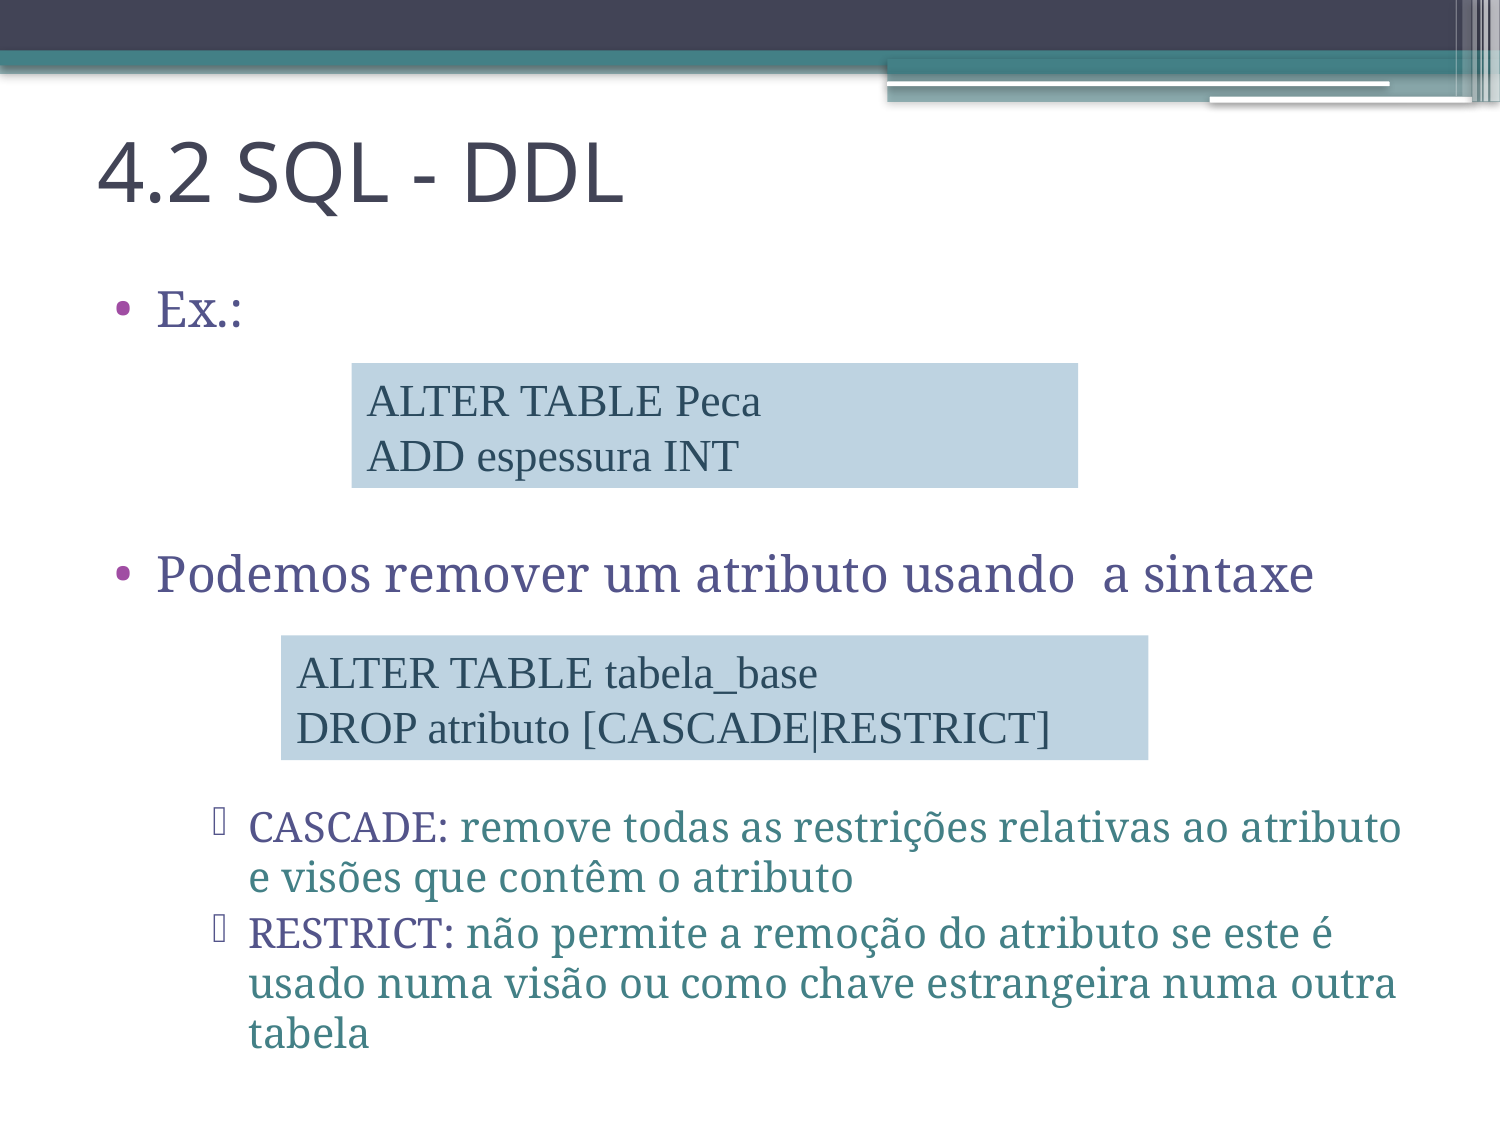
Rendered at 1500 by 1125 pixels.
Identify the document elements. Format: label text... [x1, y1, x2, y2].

title 4.2 SQL - DDL [82, 82, 1432, 257]
list Ex.: Podemos remover um atributo usando a sintaxe CASCADE: remove todas as restrições relativas ao atributo e visões que contêm o atributo RESTRICT: não permite a remoção do atributo se este é usado numa visão ou como chave estrangeira numa outra tabela [82, 269, 1432, 979]
text_box ALTER TABLE Peca ADD espessura INT [351, 363, 1079, 488]
text_box ALTER TABLE tabela_base DROP atributo [CASCADE|RESTRICT] [281, 635, 1149, 761]
